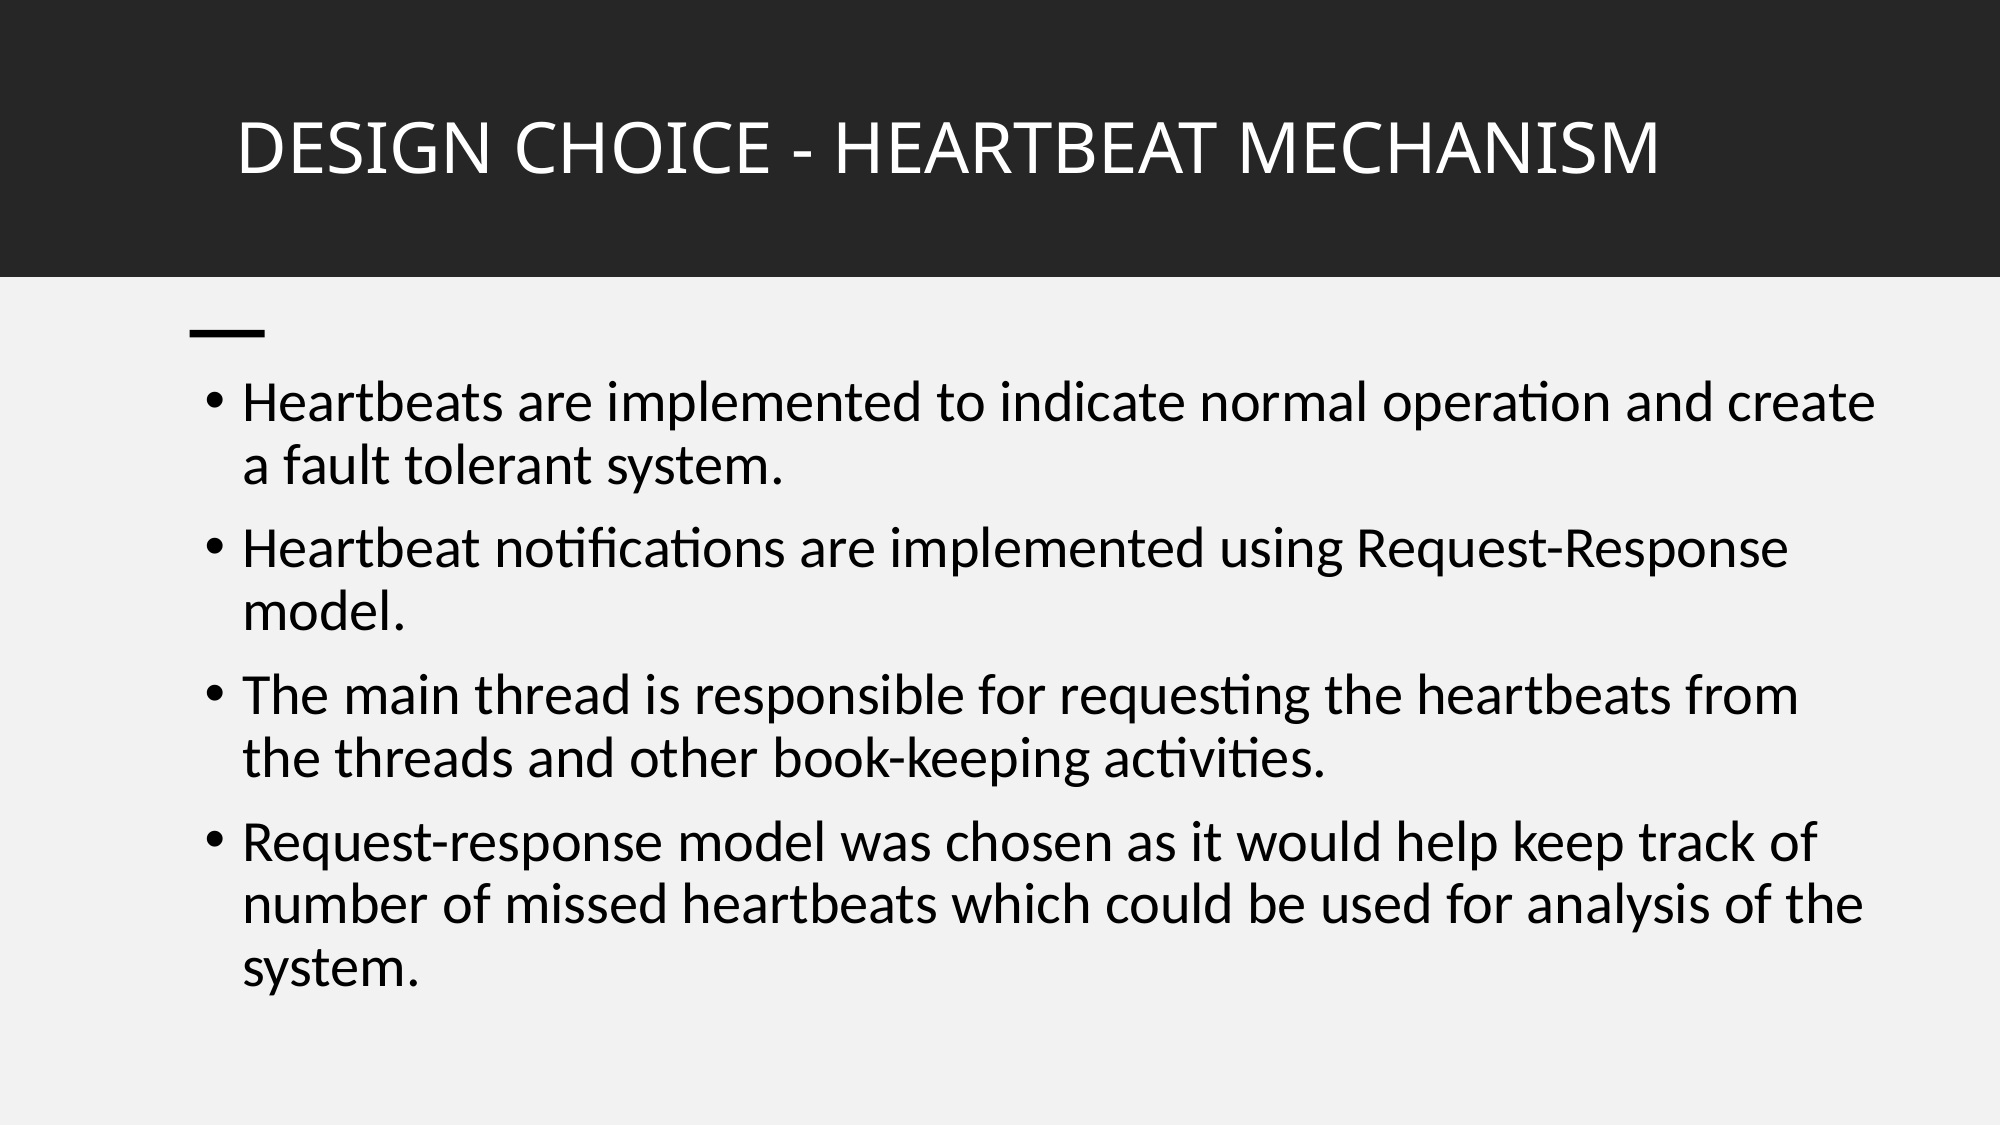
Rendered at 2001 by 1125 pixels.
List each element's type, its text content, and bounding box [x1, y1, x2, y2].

title DESIGN CHOICE - HEARTBEAT MECHANISM [189, 104, 1812, 253]
text_box [0, 0, 2000, 276]
text_box [0, 276, 2000, 1125]
text_box [189, 329, 266, 338]
list Heartbeats are implemented to indicate normal operation and create a fault tolerant system. Heartbeat notifications are implemented using Request-Response model. The main thread is responsible for requesting the heartbeats from the threads and other book-keeping activities. Request-response model was chosen as it would help keep track of number of missed heartbeats which could be used for analysis of the system. [189, 363, 1899, 1072]
